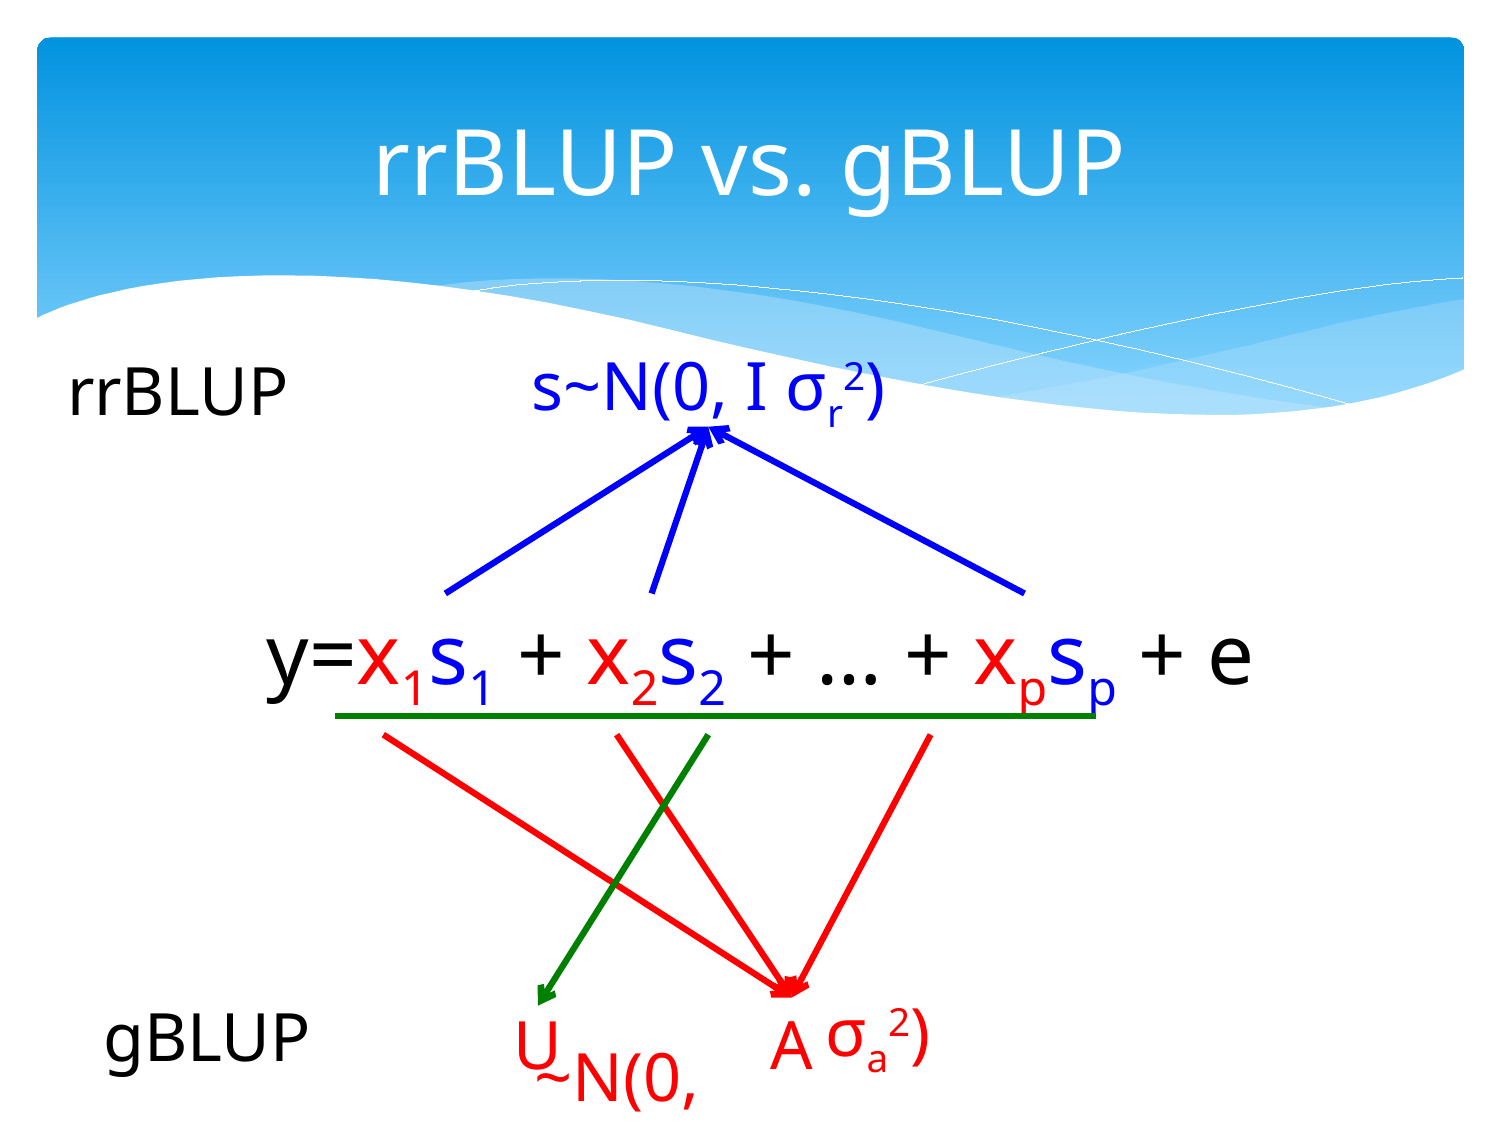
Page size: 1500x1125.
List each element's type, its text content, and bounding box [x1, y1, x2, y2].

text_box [710, 734, 792, 998]
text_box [796, 734, 931, 998]
text_box rrBLUP [37, 350, 320, 428]
text_box gBLUP [74, 996, 341, 1073]
text_box A [737, 1008, 846, 1082]
text_box σa2) [790, 996, 965, 1074]
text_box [708, 426, 1025, 594]
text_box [383, 734, 535, 998]
text_box y=x1s1 + x2s2 + … + xpsp + e [252, 593, 1363, 722]
text_box U [479, 1007, 597, 1082]
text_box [651, 426, 706, 594]
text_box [445, 426, 649, 594]
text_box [537, 734, 709, 1006]
text_box ~N(0, [597, 1008, 737, 1074]
title rrBLUP vs. gBLUP [75, 55, 1425, 261]
text_box s~N(0, I σr2) [471, 350, 946, 424]
